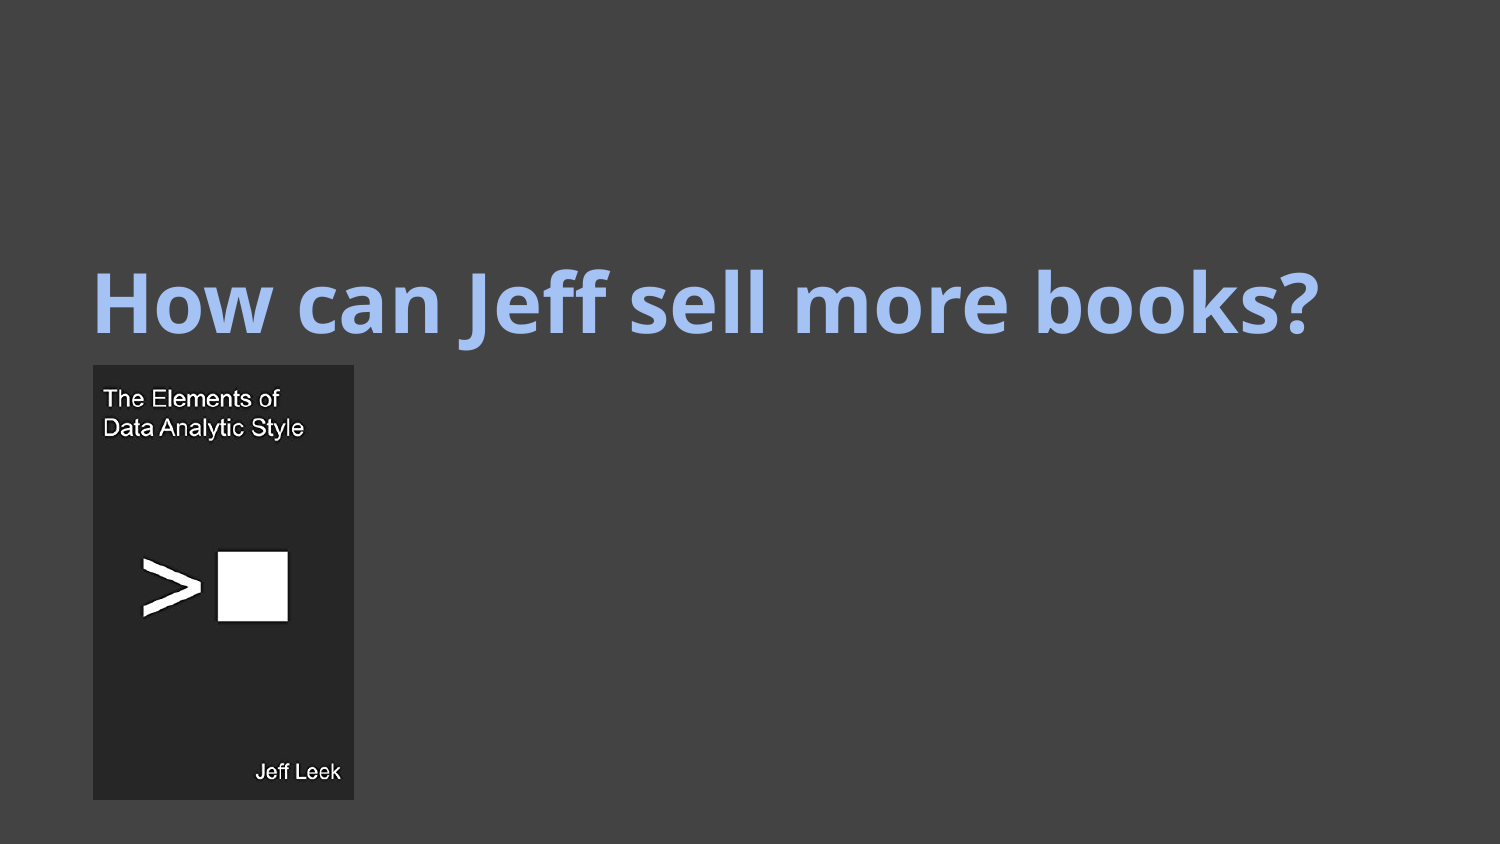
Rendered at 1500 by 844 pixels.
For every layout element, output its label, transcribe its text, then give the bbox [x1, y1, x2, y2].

picture [92, 365, 354, 800]
title How can Jeff sell more books? [75, 224, 1425, 366]
